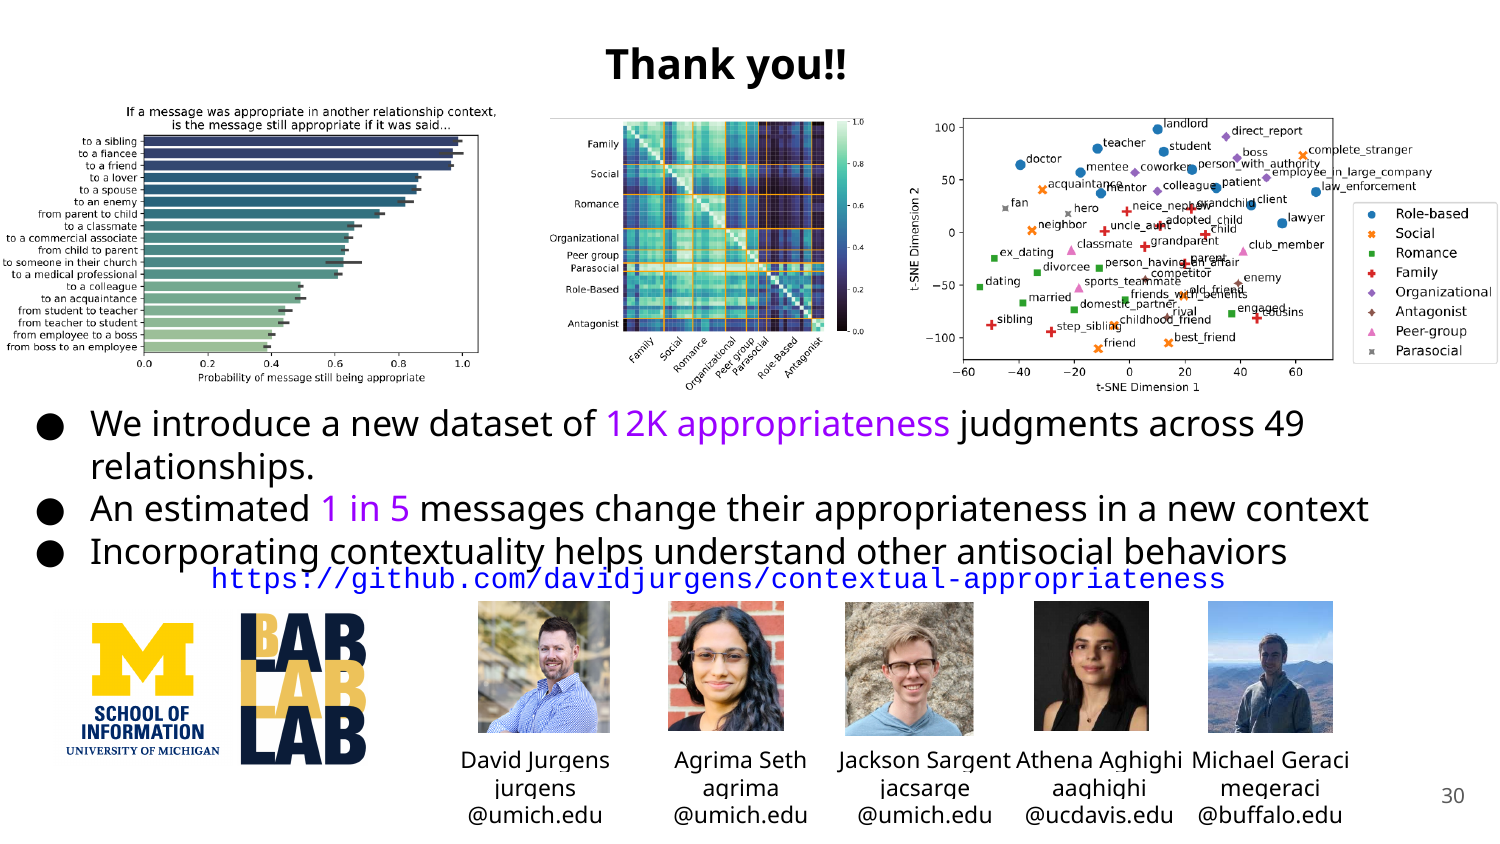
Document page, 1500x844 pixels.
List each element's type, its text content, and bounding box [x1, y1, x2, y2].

picture [52, 609, 233, 766]
picture [1033, 600, 1150, 731]
picture [477, 600, 610, 733]
picture [668, 600, 784, 731]
text_box David Jurgens jurgens @umich.edu [428, 731, 634, 844]
text_box Agrima Seth agrima @umich.edu [634, 731, 818, 844]
text_box We introduce a new dataset of 12K appropriateness judgments across 49 relationships. An estimated 1 in 5 messages change their appropriateness in a new context Incorporating contextuality helps understand other antisocial behaviors [0, 410, 1500, 587]
picture [1208, 600, 1333, 733]
text_box Jackson Sargent jacsarge @umich.edu [818, 731, 985, 844]
text_box Michael Geraci megeraci @buffalo.edu [1151, 731, 1390, 844]
text_box Athena Aghighi aaghighi @ucdavis.edu [985, 731, 1151, 844]
picture [0, 99, 1500, 401]
picture [237, 609, 368, 766]
text_box Thank you!! [480, 23, 973, 98]
text_box https://github.com/davidjurgens/contextual-appropriateness [53, 543, 1384, 588]
slide_number 30 [1390, 764, 1480, 830]
picture [842, 600, 975, 738]
